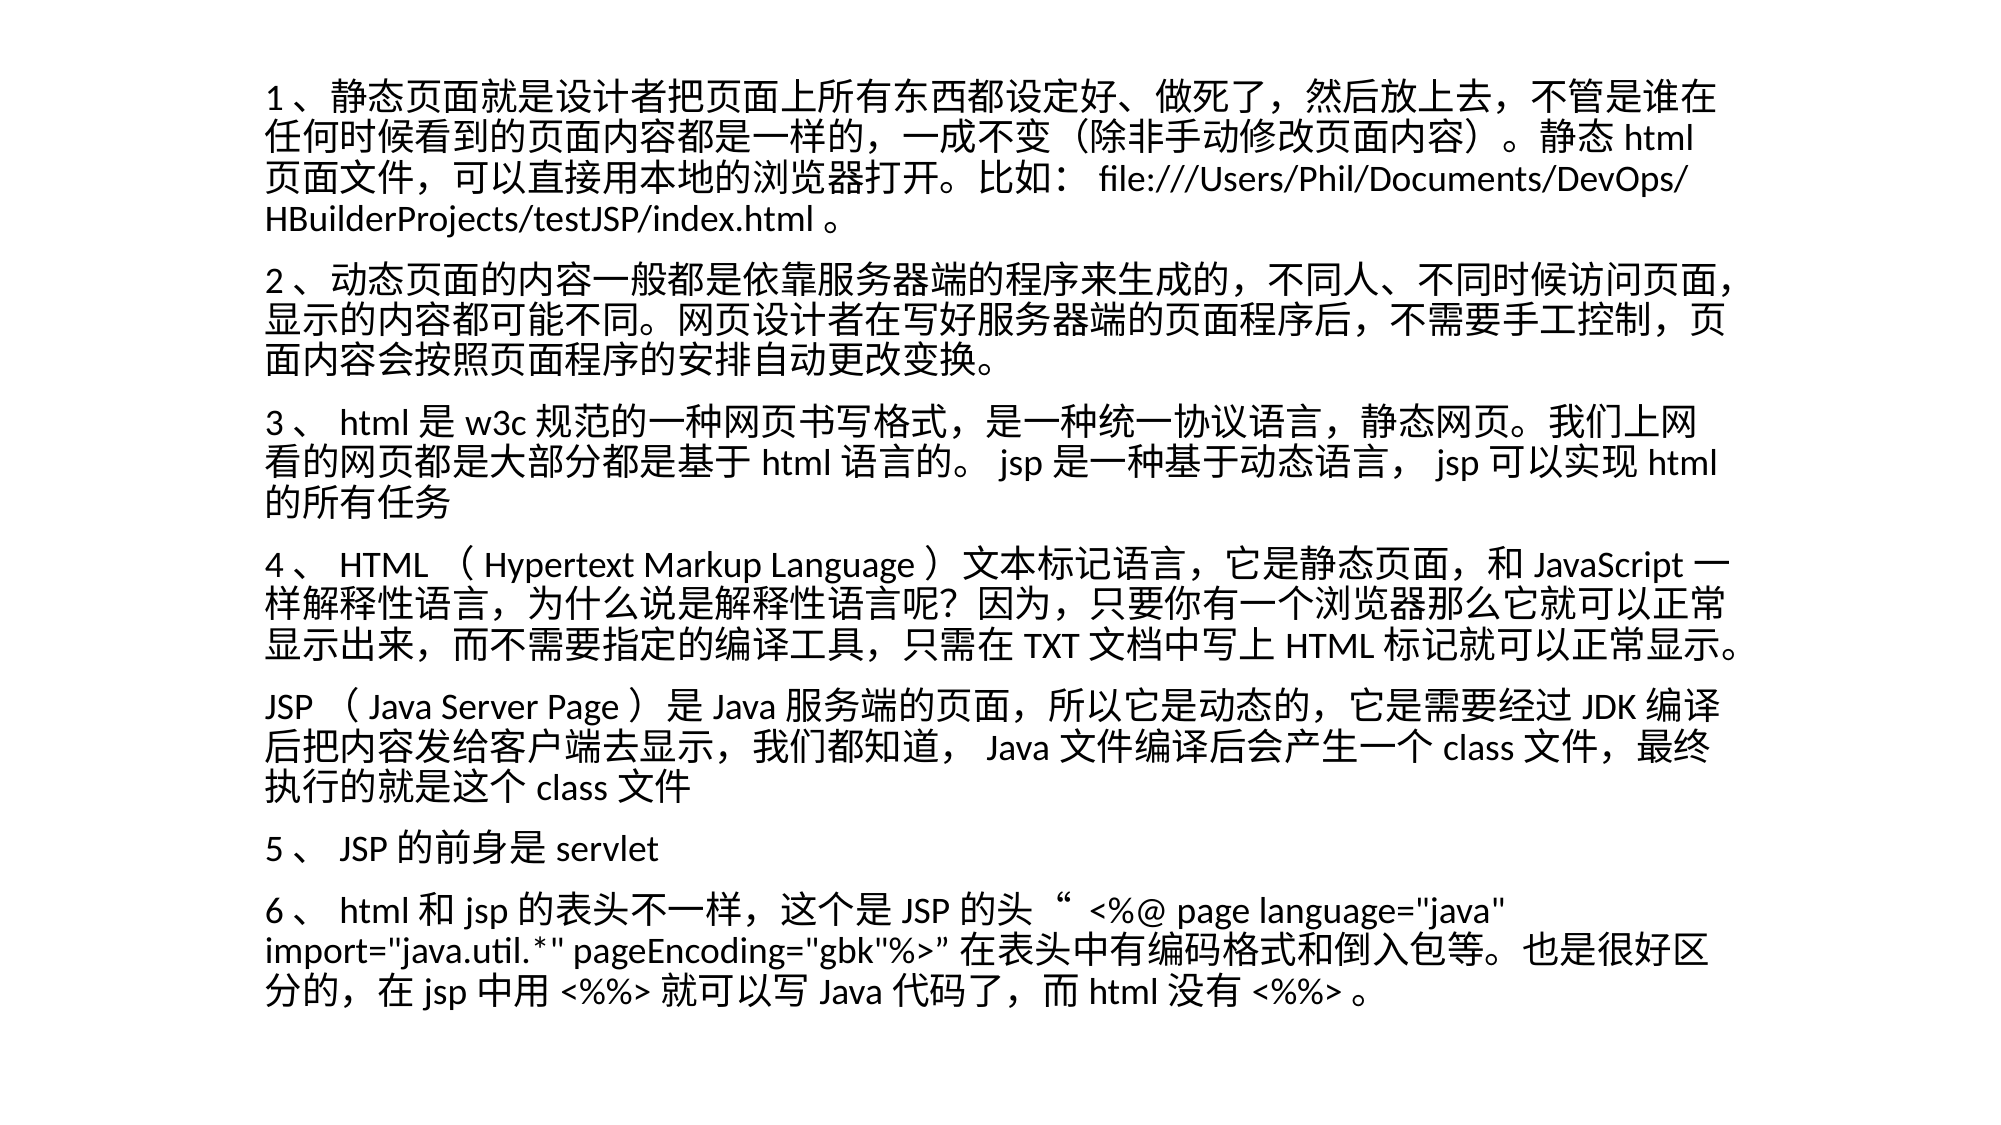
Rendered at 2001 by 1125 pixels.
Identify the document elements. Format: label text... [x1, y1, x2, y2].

subtitle 1、静态页面就是设计者把页面上所有东西都设定好、做死了，然后放上去，不管是谁在任何时候看到的页面内容都是一样的，一成不变（除非手动修改页面内容）。静态html页面文件，可以直接用本地的浏览器打开。比如：file:///Users/Phil/Documents/DevOps/HBuilderProjects/testJSP/index.html。 2、动态页面的内容一般都是依靠服务器端的程序来生成的，不同人、不同时候访问页面，显示的内容都可能不同。网页设计者在写好服务器端的页面程序后，不需要手工控制，页面内容会按照页面程序的安排自动更改变换。 3、html是w3c规范的一种网页书写格式，是一种统一协议语言，静态网页。我们上网看的网页都是大部分都是基于html语言的。jsp是一种基于动态语言，jsp可以实现html的所有任务 4、HTML（Hypertext Markup Language）文本标记语言，它是静态页面，和JavaScript一样解释性语言，为什么说是解释性语言呢？因为，只要你有一个浏览器那么它就可以正常显示出来，而不需要指定的编译工具，只需在TXT文档中写上HTML标记就可以正常显示。 JSP（Java Server Page）是Java服务端的页面，所以它是动态的，它是需要经过JDK编译后把内容发给客户端去显示，我们都知道，Java文件编译后会产生一个class文件，最终执行的就是这个class文件 5、JSP的前身是servlet 6、html和jsp的表头不一样，这个是JSP的头“ <%@ page language="java" import="java.util.*" pageEncoding="gbk"%>”在表头中有编码格式和倒入包等。也是很好区分的，在jsp中用<%%>就可以写Java代码了，而html没有<%%>。 [249, 70, 1750, 1077]
